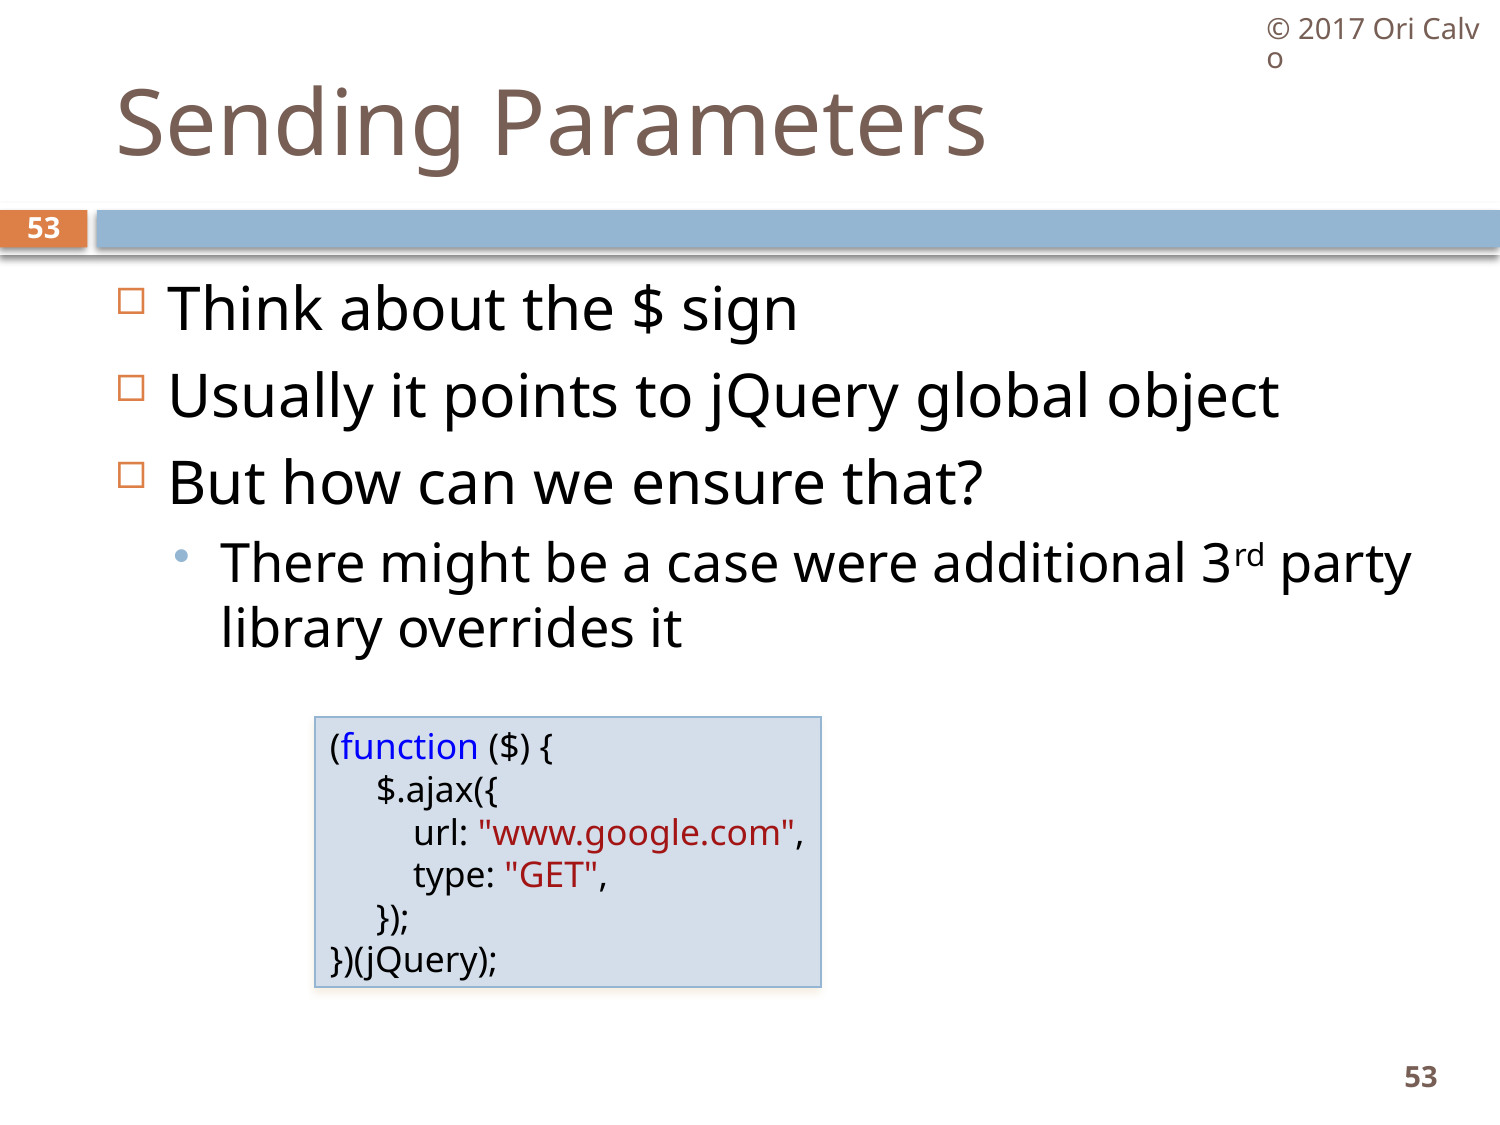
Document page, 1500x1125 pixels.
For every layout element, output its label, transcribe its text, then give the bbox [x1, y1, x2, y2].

text_box (function ($) { $.ajax({ url: "www.google.com", type: "GET", }); })(jQuery); [314, 717, 821, 988]
title Sending Parameters [100, 37, 1438, 200]
list Think about the $ sign Usually it points to jQuery global object But how can we ensure that? There might be a case were additional 3rd party library overrides it [100, 262, 1438, 1000]
slide_number 53 [0, 208, 88, 249]
footer © 2017 Ori Calvo [1251, 0, 1500, 60]
slide_number 65 [310, 719, 825, 996]
